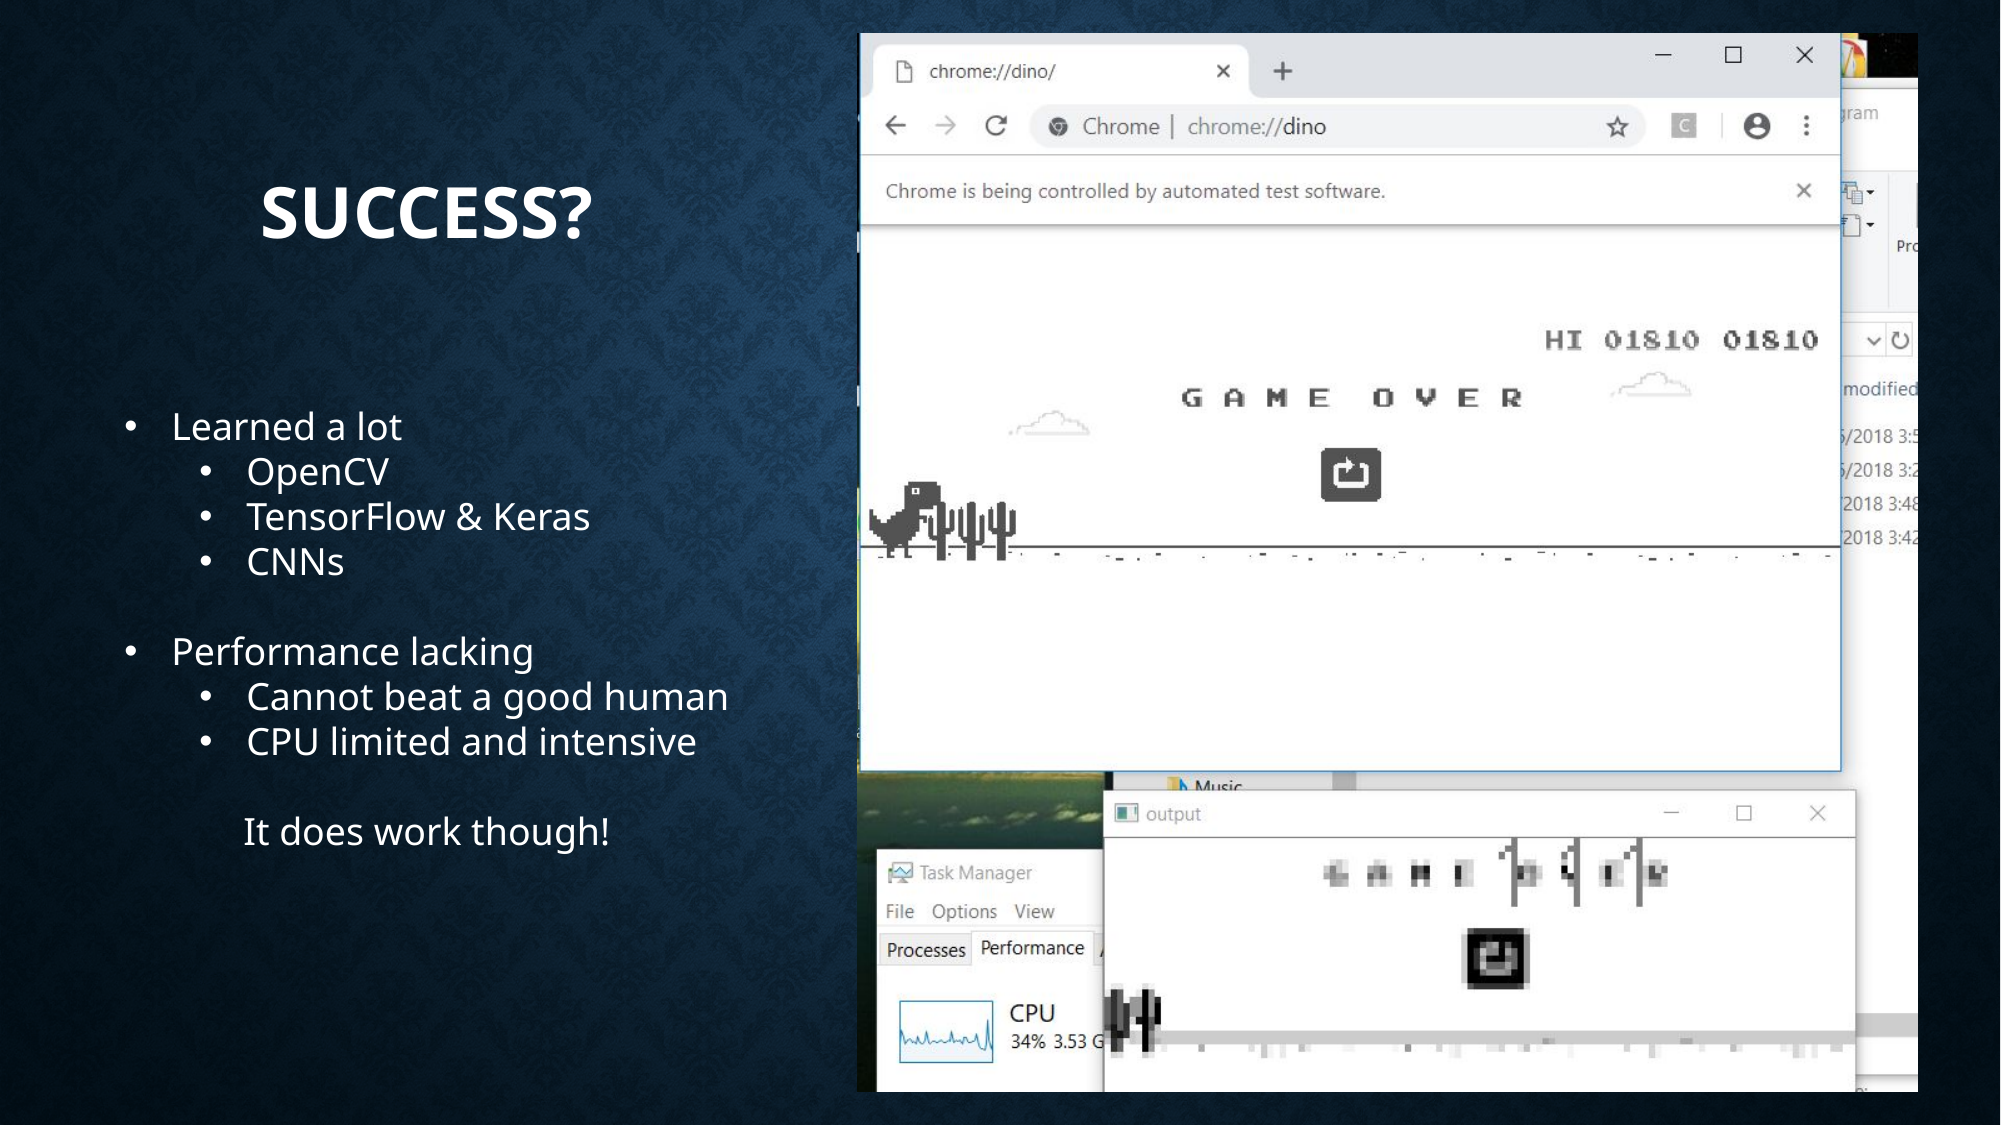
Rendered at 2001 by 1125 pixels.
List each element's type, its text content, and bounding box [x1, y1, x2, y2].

title Success? [82, 132, 772, 299]
picture [857, 32, 1919, 1093]
text_box Learned a lot OpenCV TensorFlow & Keras CNNs Performance lacking Cannot beat a good human CPU limited and intensive It does work though! [109, 395, 745, 861]
